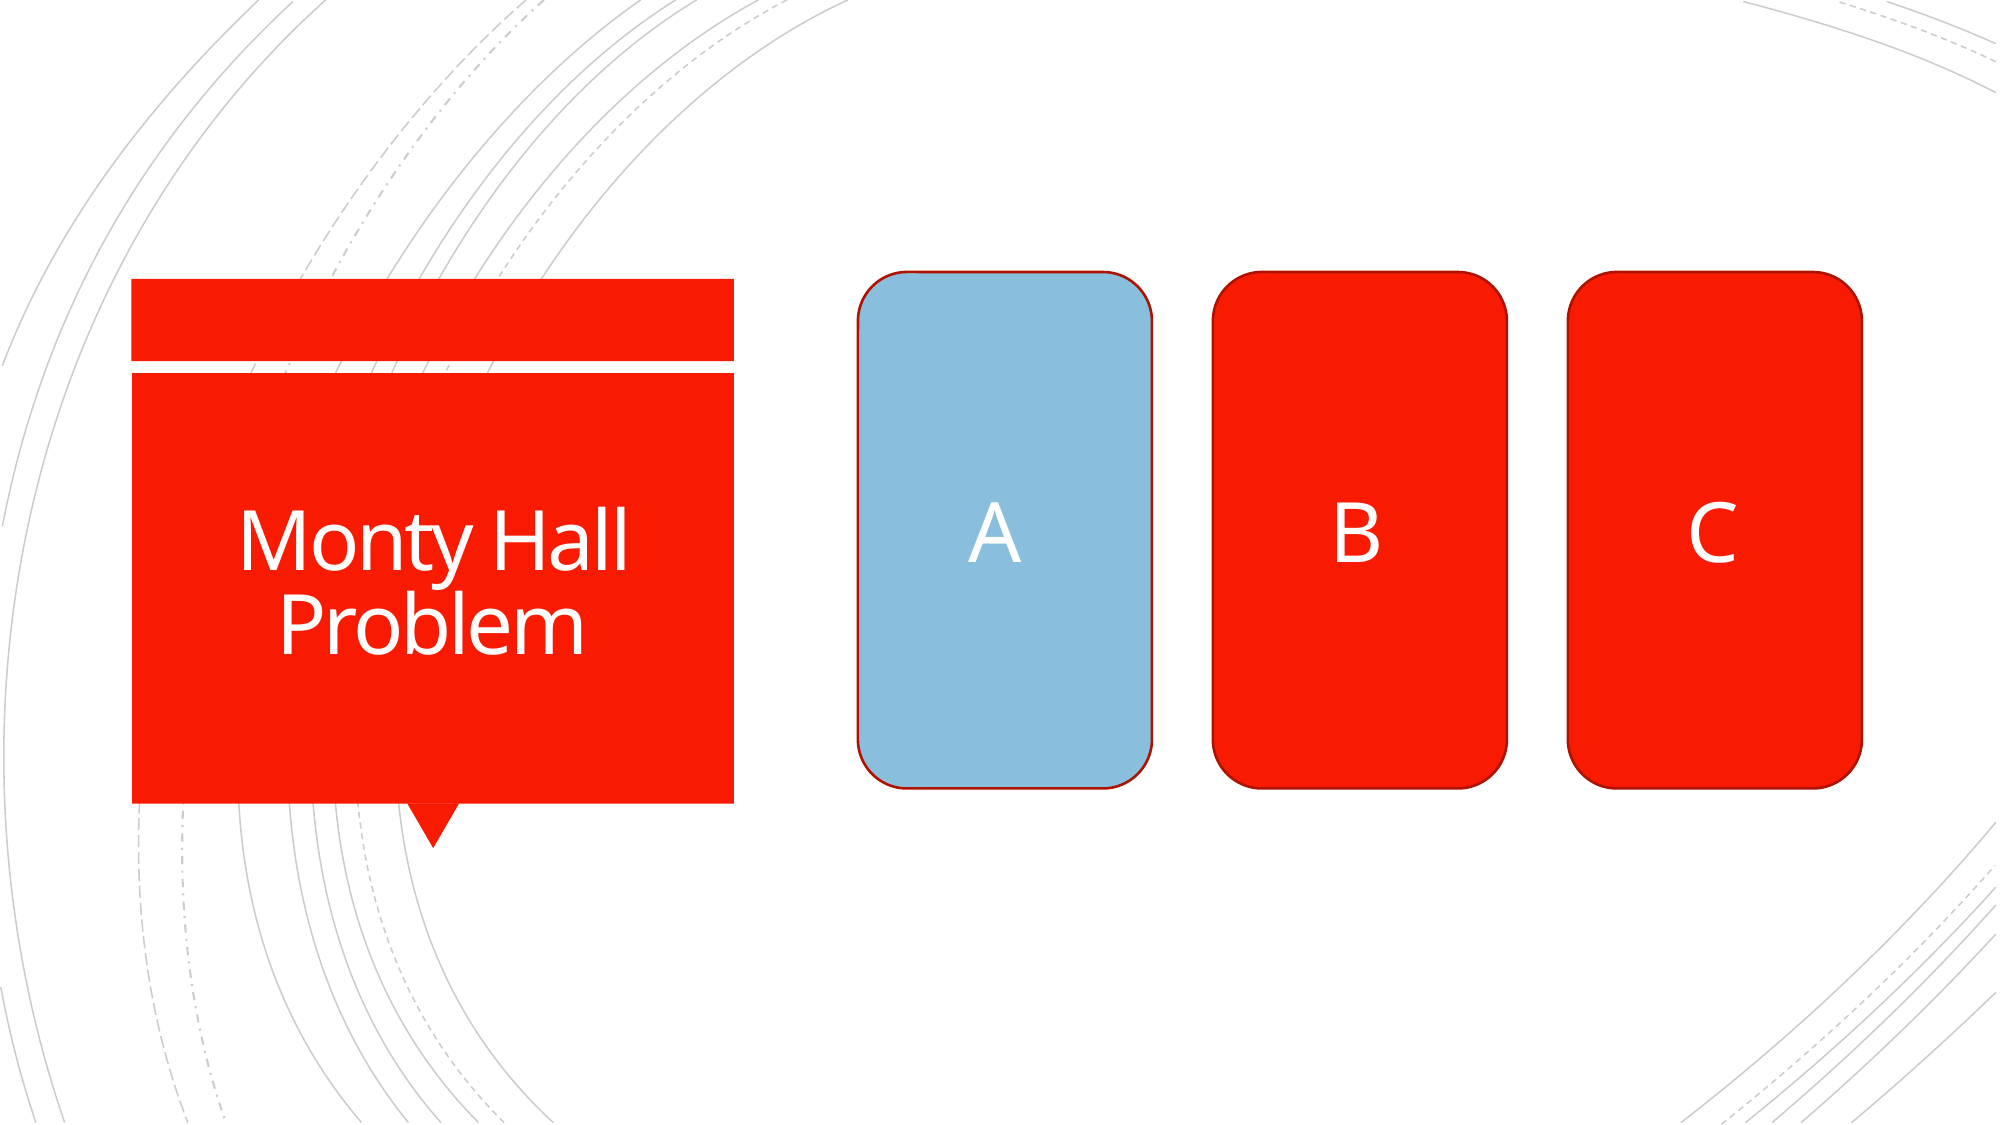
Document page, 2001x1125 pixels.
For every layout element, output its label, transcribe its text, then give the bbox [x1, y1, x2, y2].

text_box [856, 270, 1154, 790]
title Monty Hall Problem [145, 385, 720, 789]
text_box [1566, 270, 1864, 790]
text_box C [1672, 472, 1774, 587]
text_box B [1314, 472, 1417, 587]
text_box [1211, 270, 1509, 790]
text_box A [953, 472, 1056, 587]
